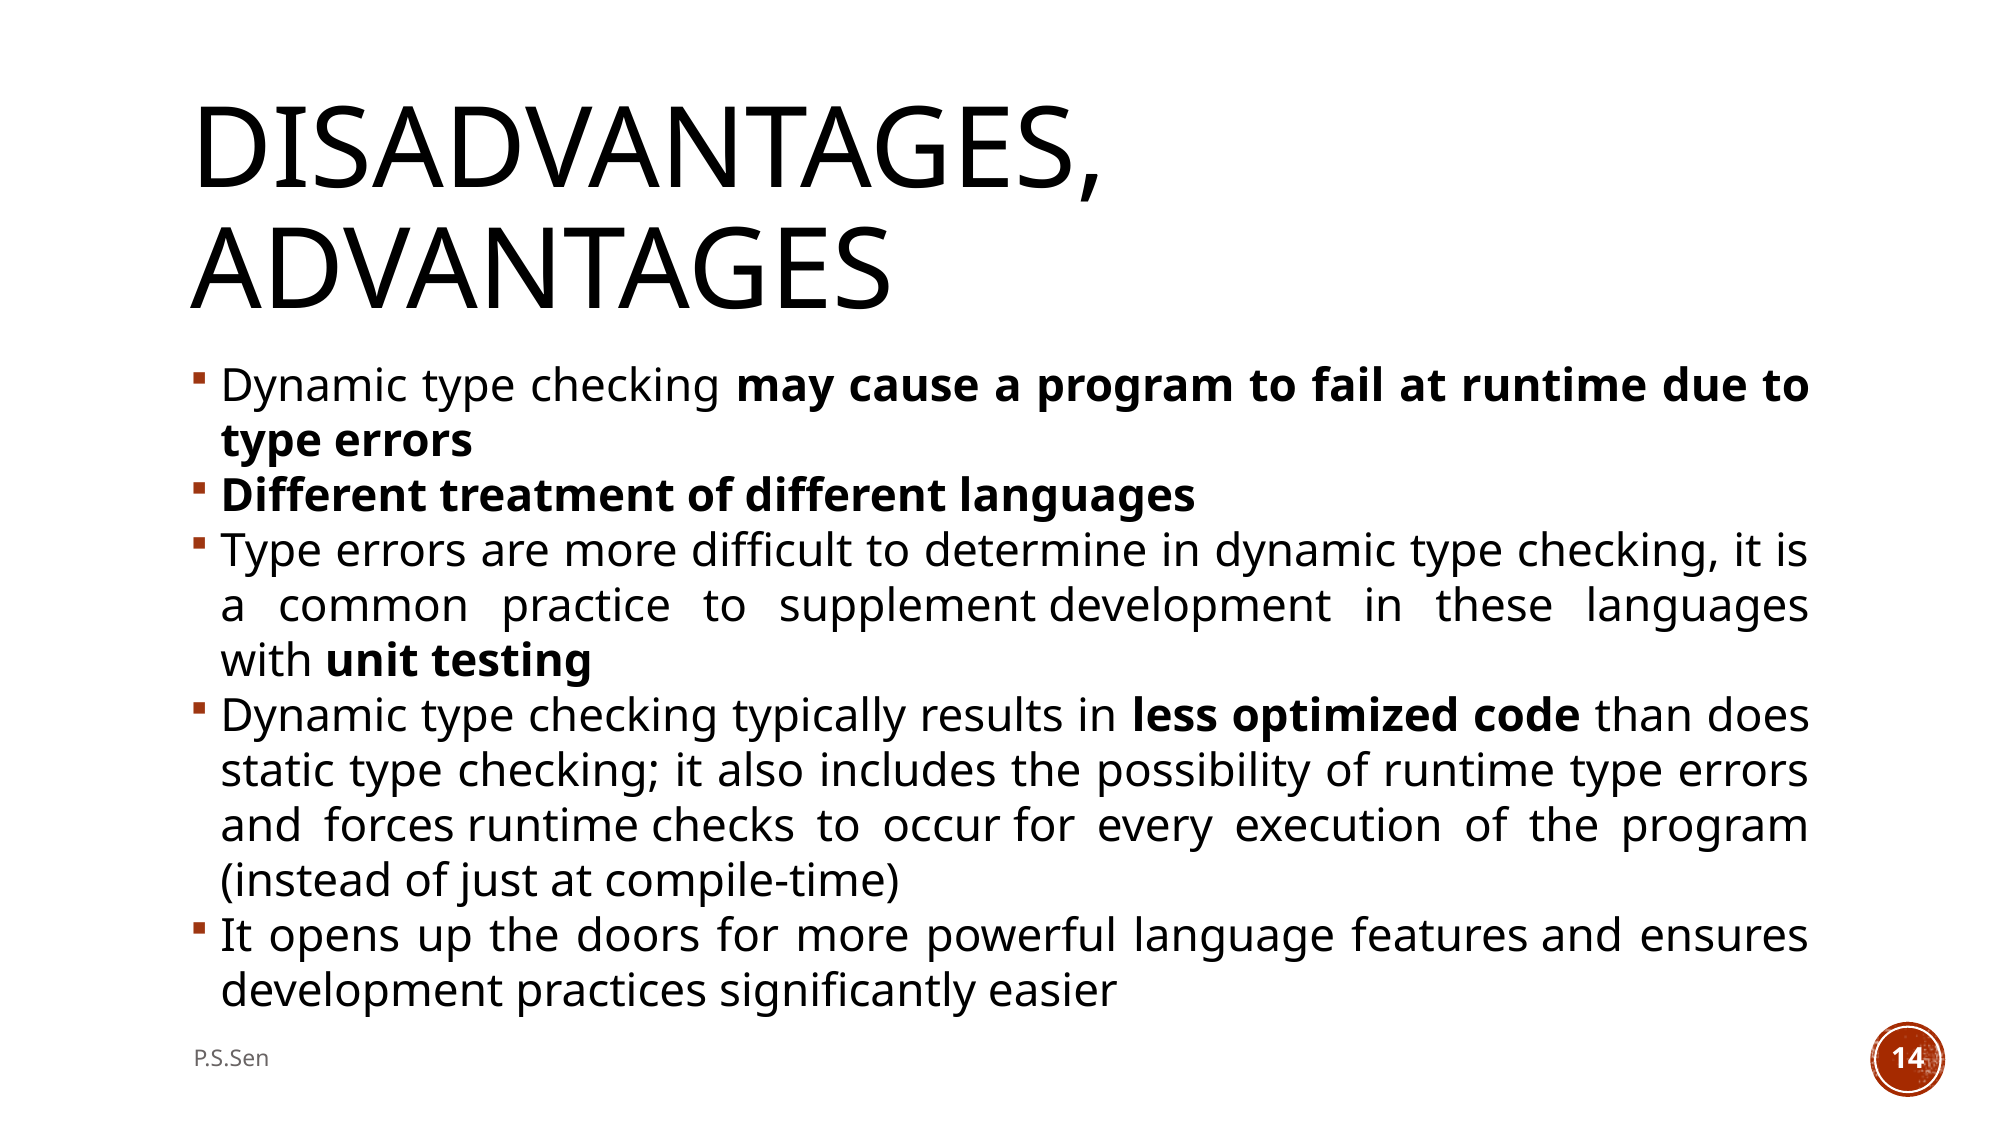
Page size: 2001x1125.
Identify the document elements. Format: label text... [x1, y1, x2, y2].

title Disadvantages, Advantages [175, 79, 1826, 344]
footer P.S.Sen [178, 1028, 1217, 1089]
slide_number 14 [1855, 1028, 1961, 1089]
list Dynamic type checking may cause a program to fail at runtime due to type errors Different treatment of different languages Type errors are more difficult to determine in dynamic type checking, it is a common practice to supplement development in these languages with unit testing Dynamic type checking typically results in less optimized code than does static type checking; it also includes the possibility of runtime type errors and forces runtime checks to occur for every execution of the program (instead of just at compile-time) It opens up the doors for more powerful language features and ensures development practices significantly easier [175, 348, 1826, 1013]
